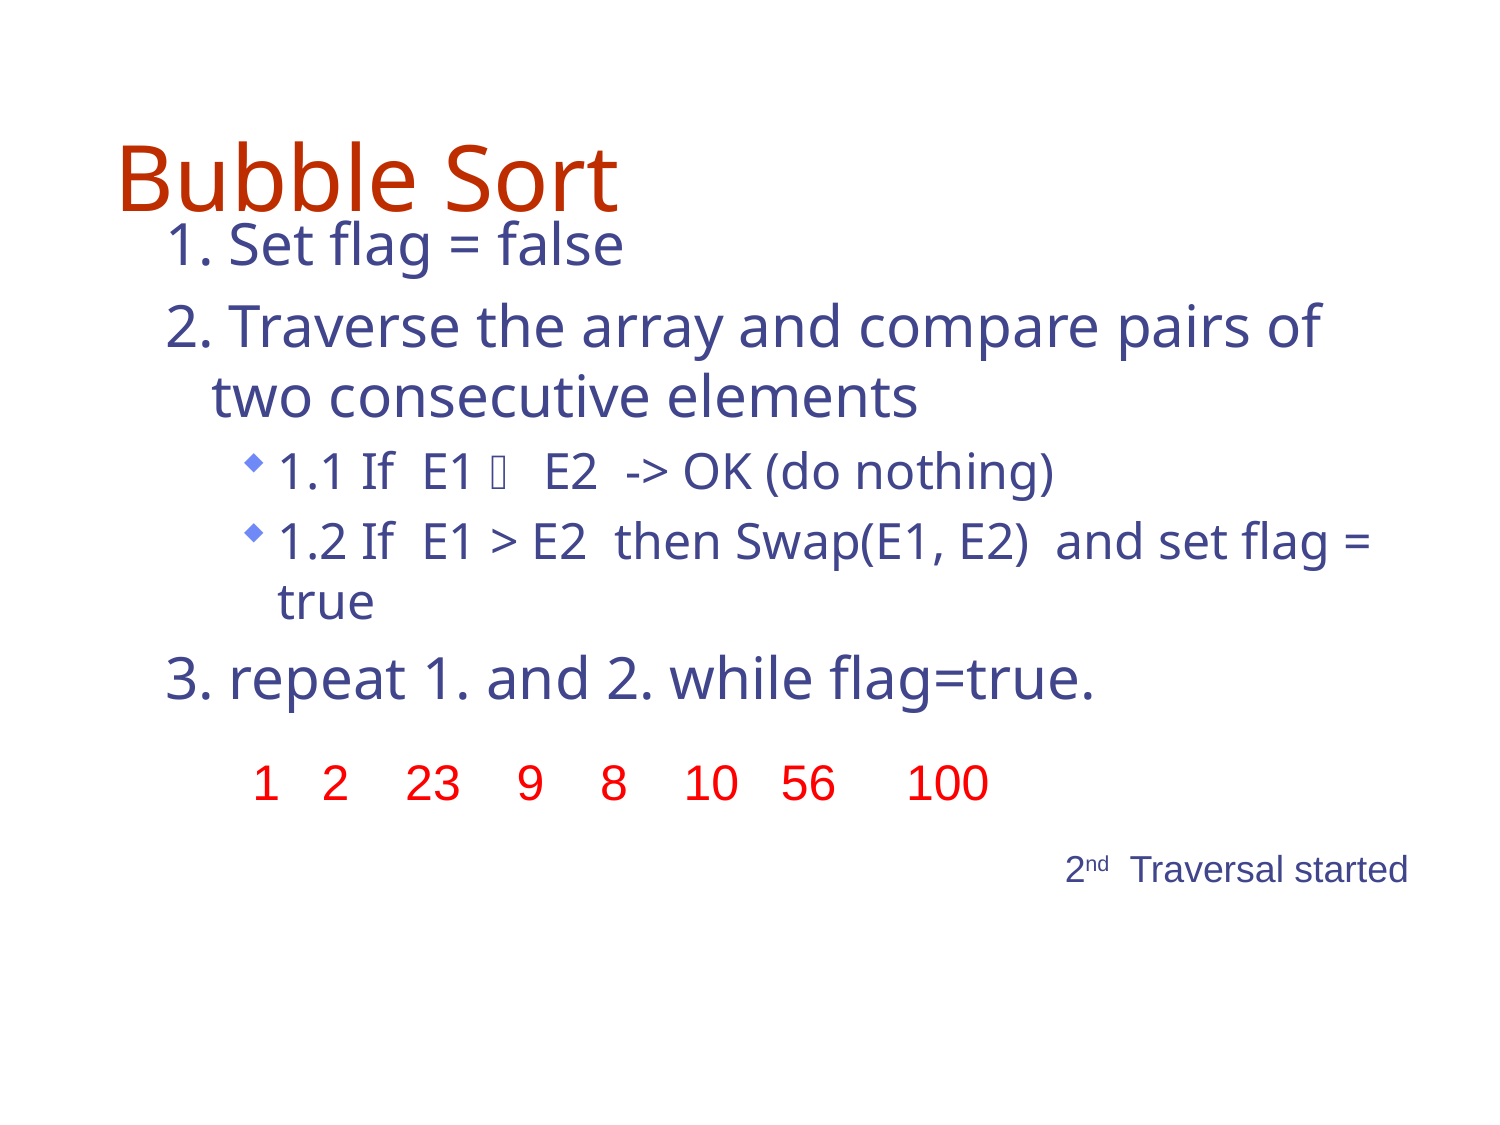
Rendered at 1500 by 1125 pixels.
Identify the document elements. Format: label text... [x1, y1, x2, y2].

text_box 2nd Traversal started [1050, 837, 1487, 898]
text_box 1 2 23 9 8 10 56 100 [237, 749, 1038, 819]
list 1. Set flag = false 2. Traverse the array and compare pairs of two consecutive elements 1.1 If E1  E2 -> OK (do nothing) 1.2 If E1 > E2 then Swap(E1, E2) and set flag = true 3. repeat 1. and 2. while flag=true. [74, 199, 1426, 688]
title Bubble Sort [99, 49, 1376, 199]
